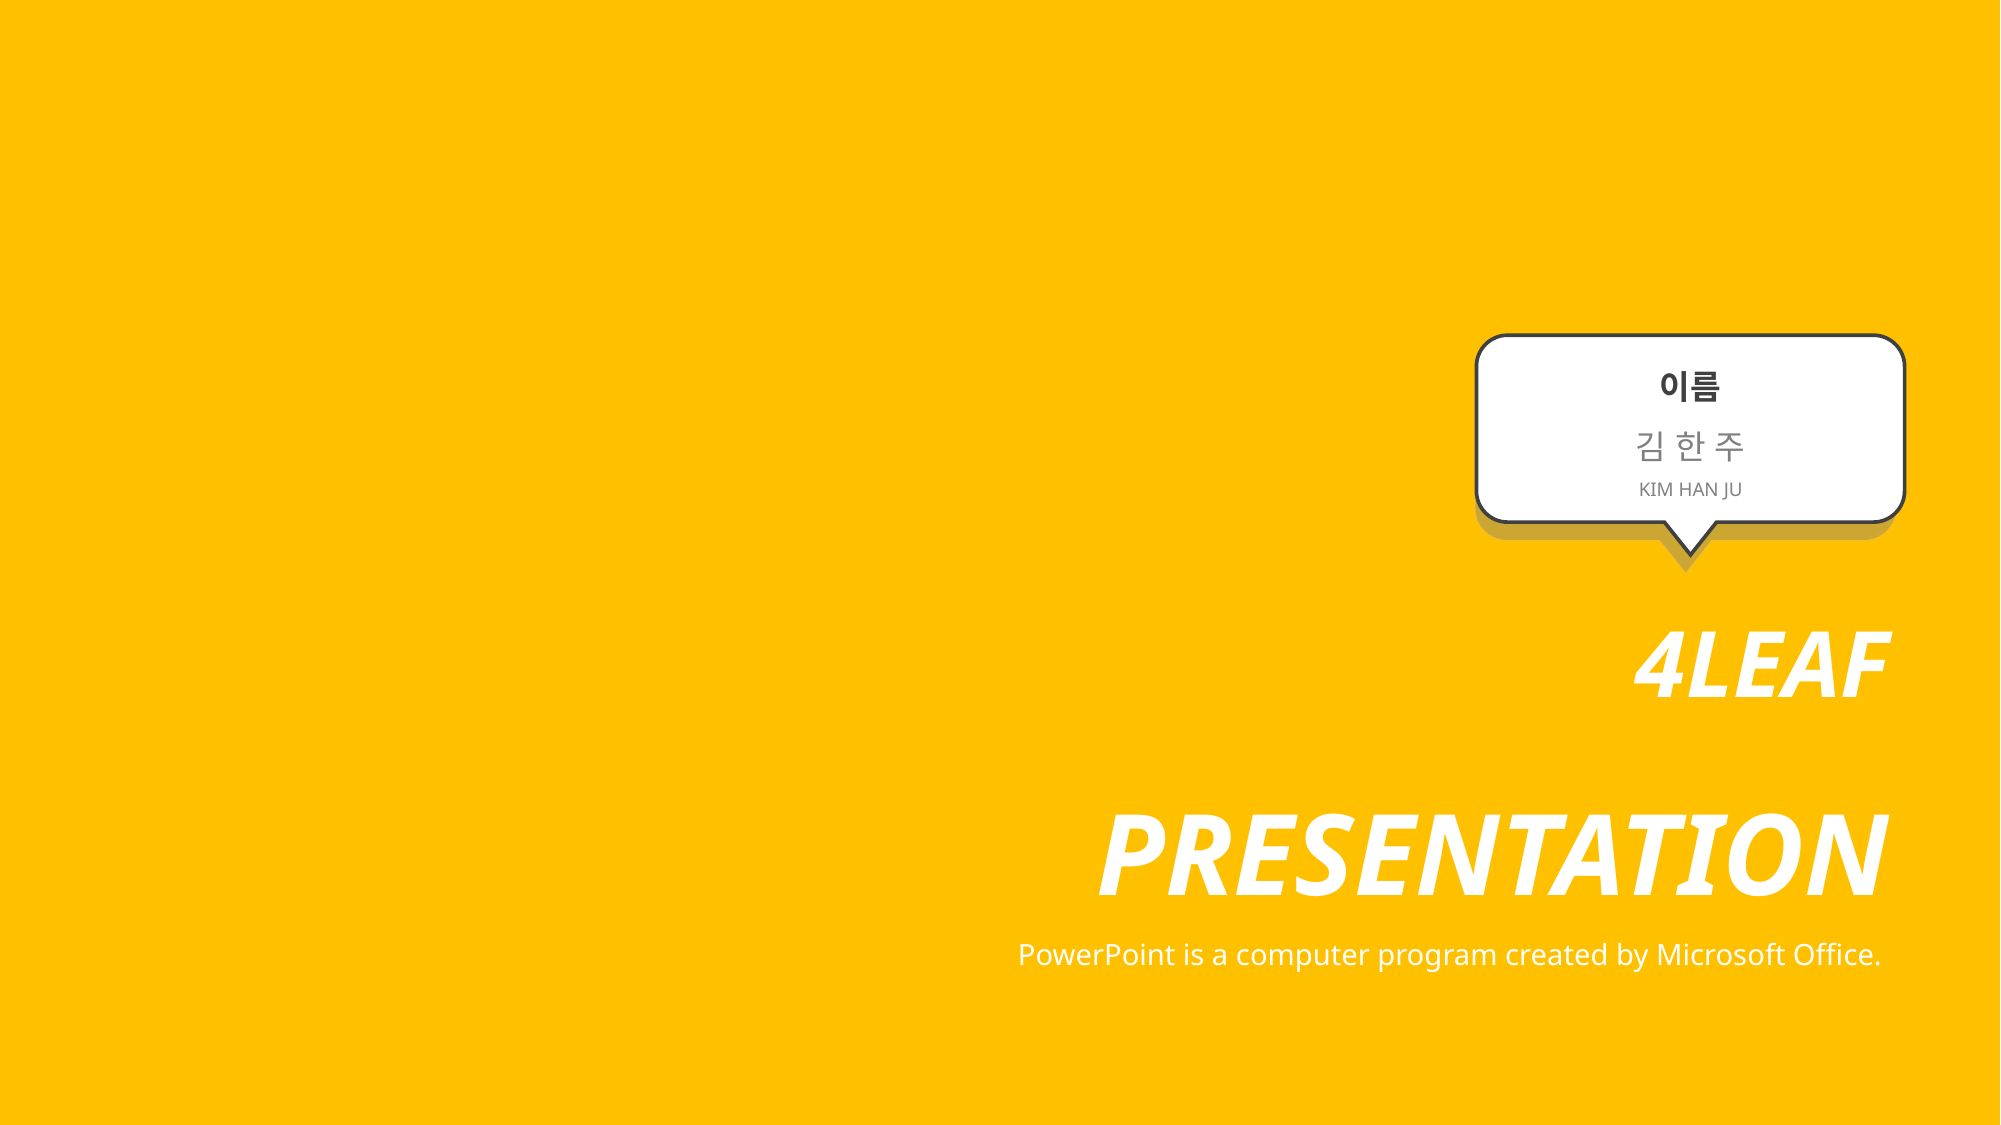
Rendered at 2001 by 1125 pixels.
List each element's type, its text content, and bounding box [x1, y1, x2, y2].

text_box 4LEAF PRESENTATION PowerPoint is a computer program created by Microsoft Office. [787, 543, 1905, 979]
text_box 이름 김 한 주 KIM HAN JU [1502, 339, 1879, 508]
text_box [1475, 334, 1906, 557]
